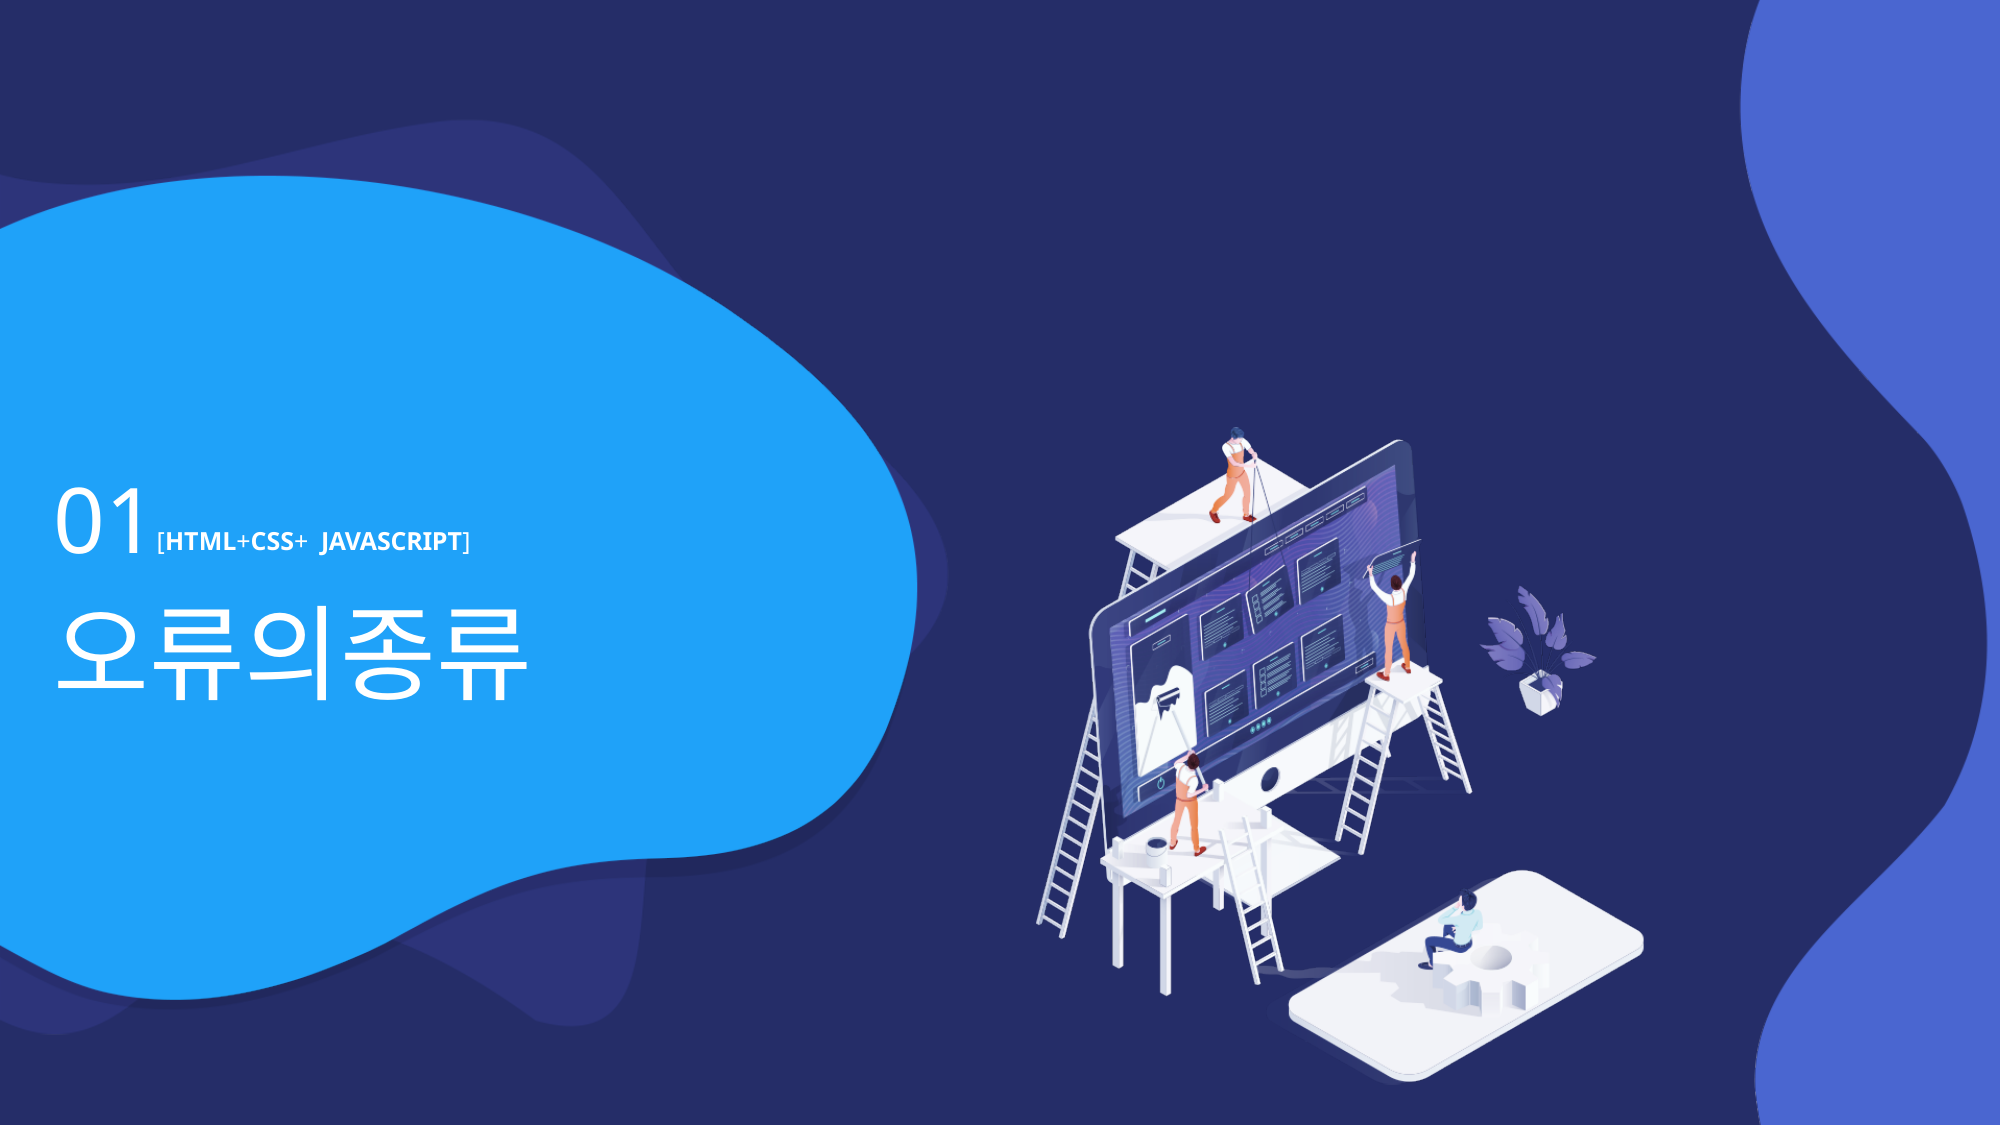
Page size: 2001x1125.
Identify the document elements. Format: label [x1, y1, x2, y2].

text_box [0, 0, 2000, 1125]
